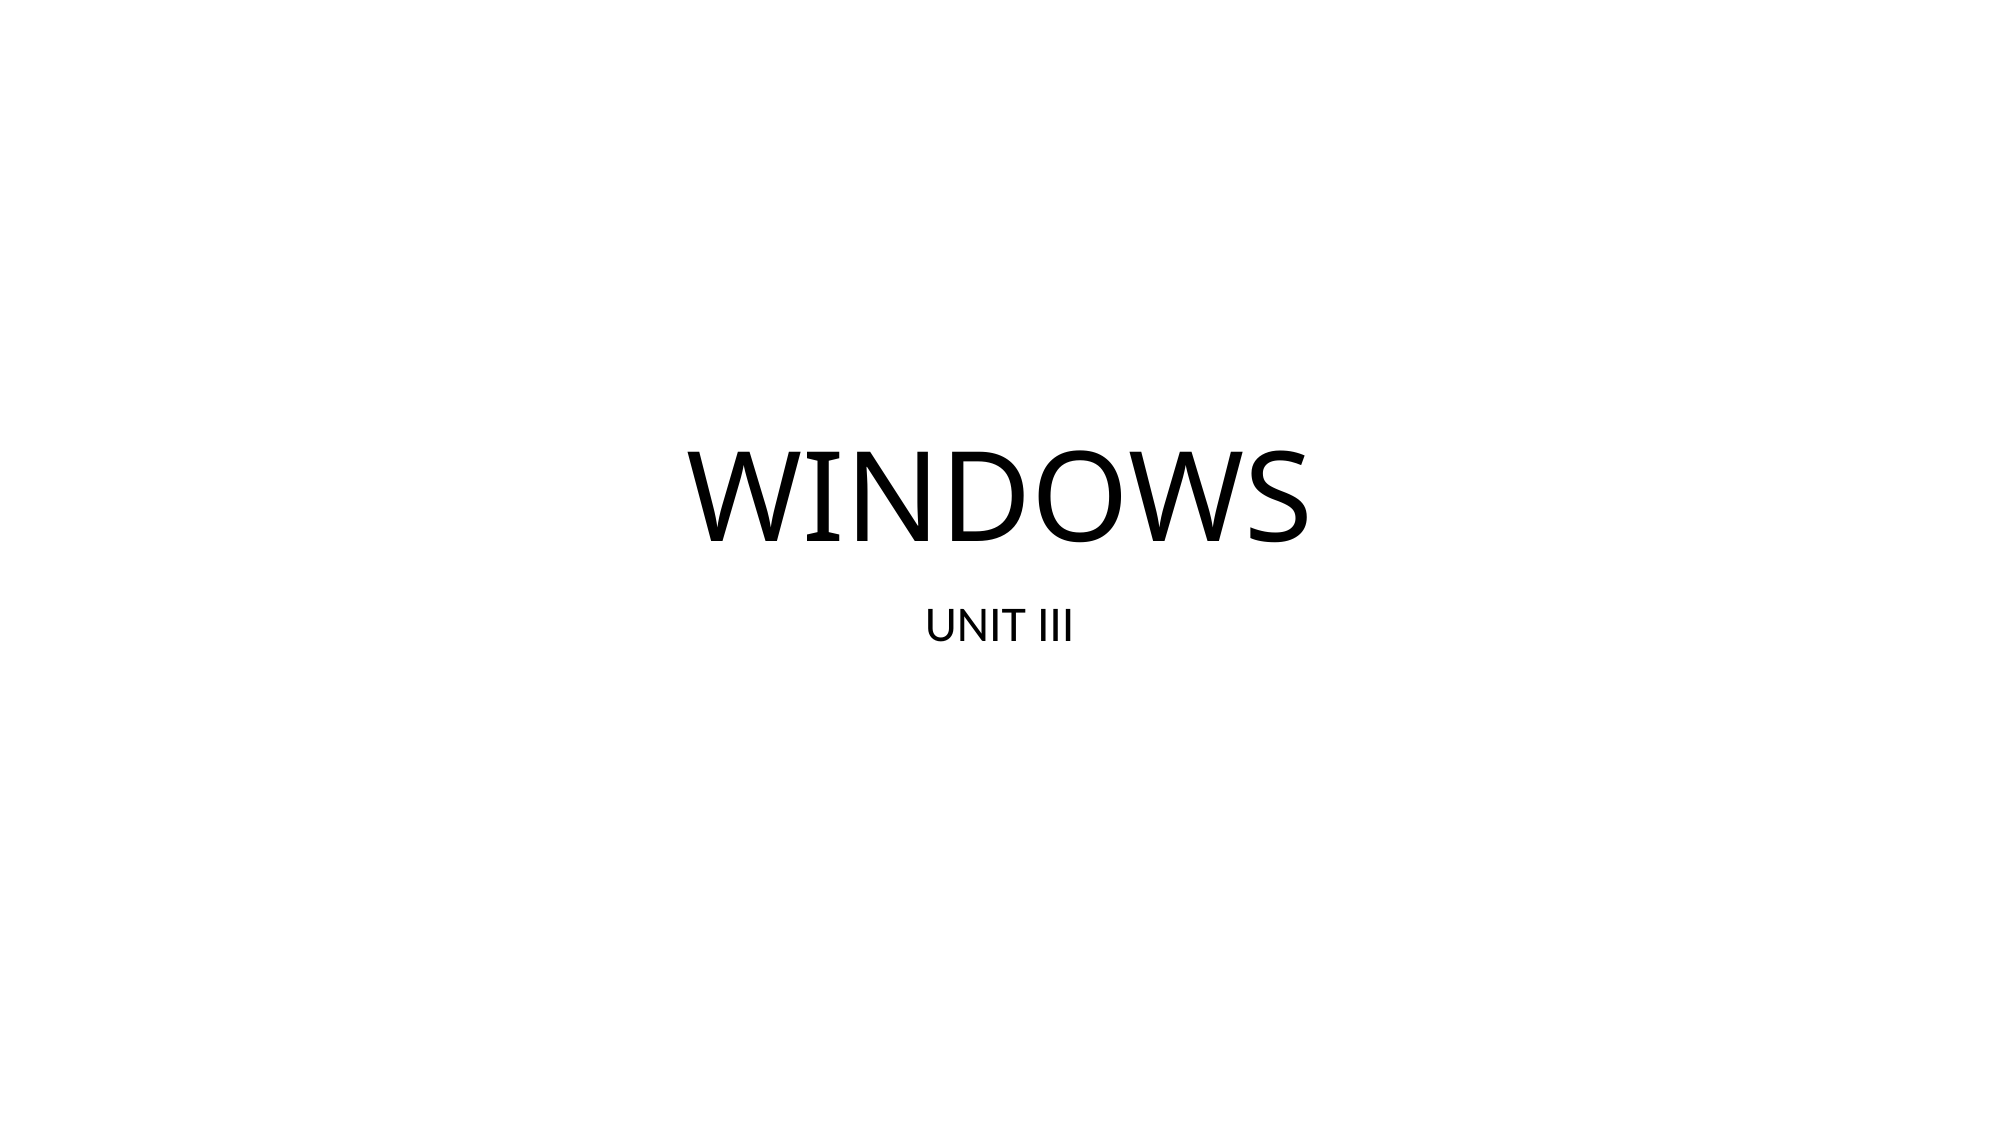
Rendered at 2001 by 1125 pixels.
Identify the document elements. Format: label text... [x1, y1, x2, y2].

subtitle UNIT III [249, 590, 1750, 863]
title WINDOWS [249, 184, 1750, 576]
